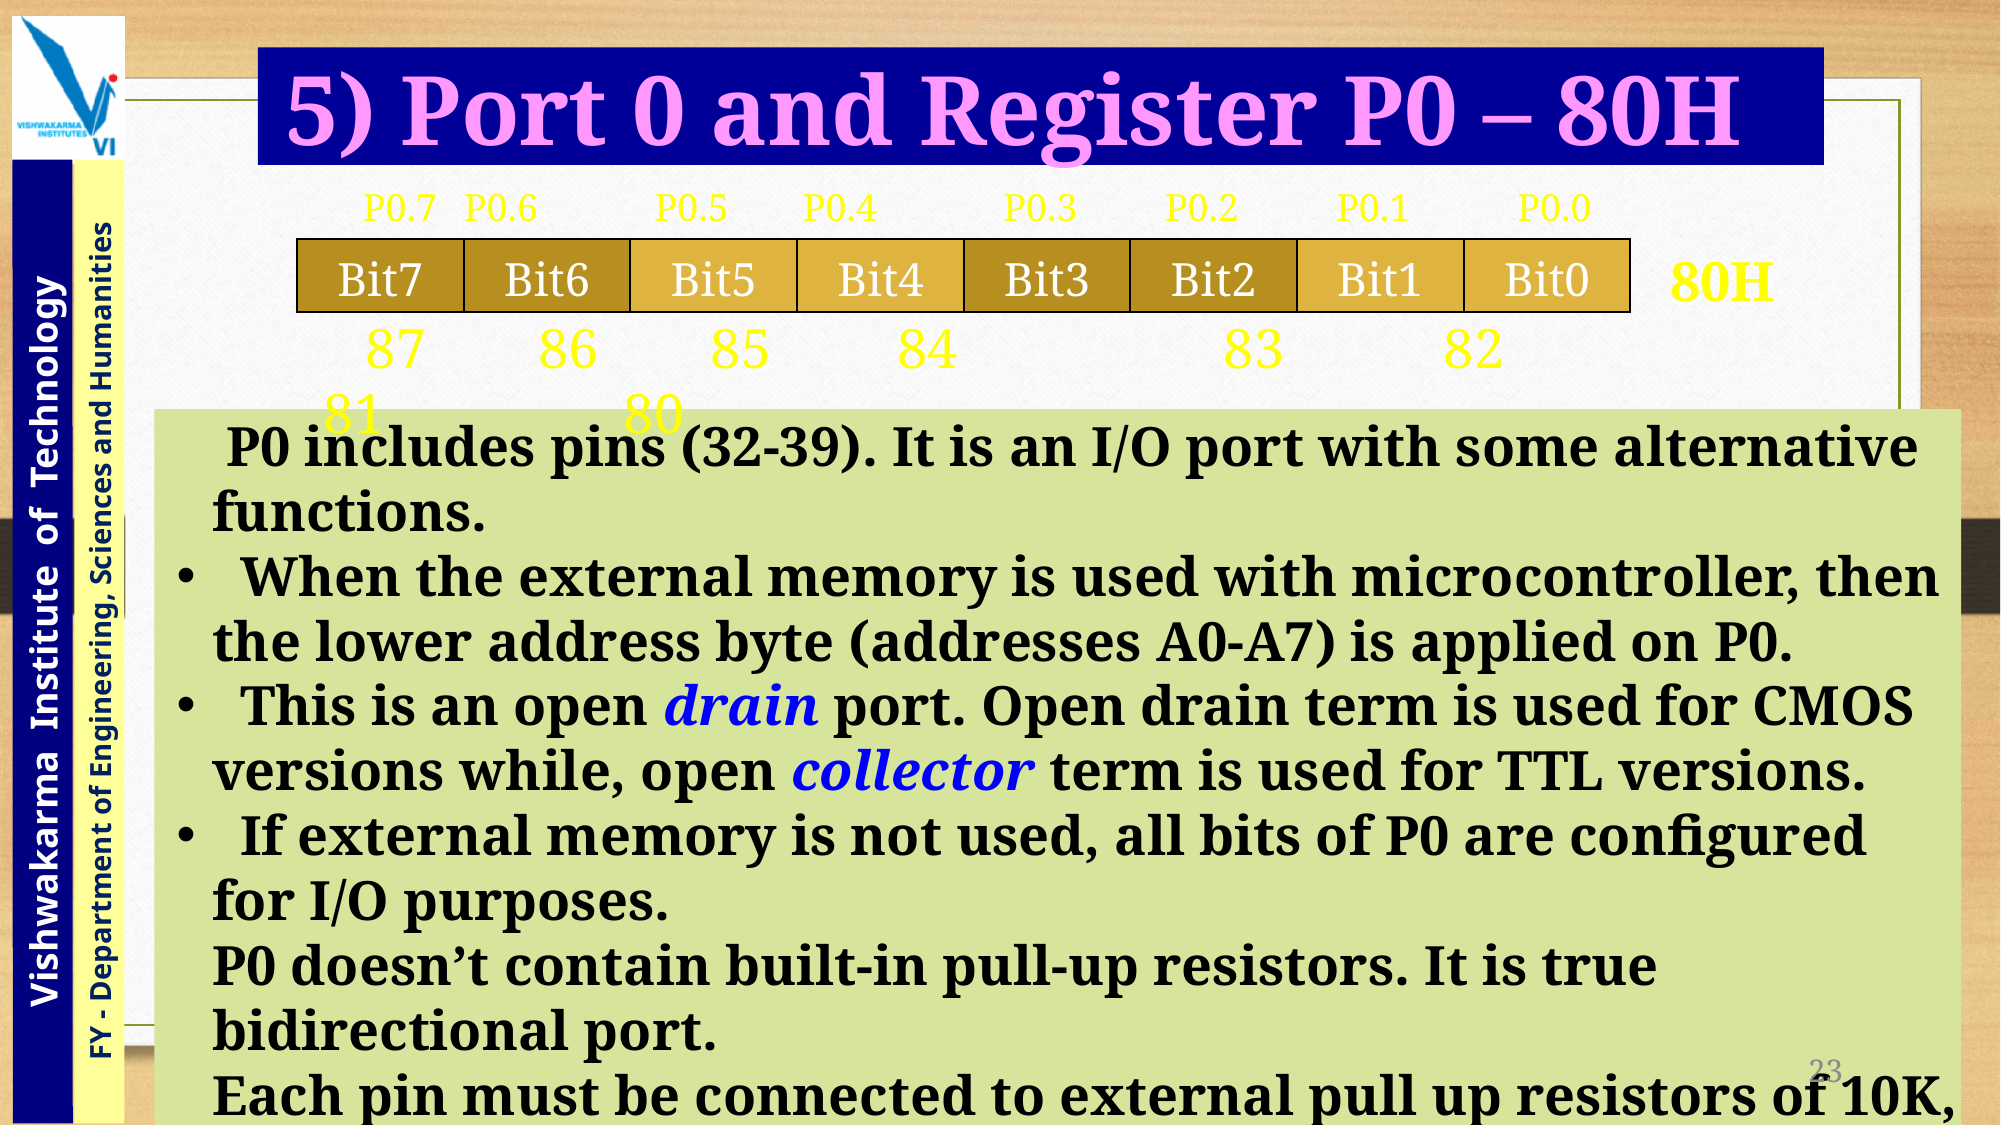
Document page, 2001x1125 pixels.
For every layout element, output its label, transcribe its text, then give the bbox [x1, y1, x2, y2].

table_header Bit6 [465, 240, 629, 311]
table_header Bit3 [965, 240, 1129, 311]
text_box 23 [1412, 1042, 1863, 1103]
table_header Bit7 [298, 240, 463, 311]
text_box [12, 16, 126, 1124]
table_header Bit5 [631, 240, 796, 311]
text_box P0.7 P0.6 P0.5 P0.4 P0.3 P0.2 P0.1 P0.0 [275, 173, 1639, 239]
text_box 5) Port 0 and Register P0 – 80H [257, 47, 1824, 165]
table_header Bit1 [1298, 240, 1463, 311]
table_header Bit0 [1465, 240, 1629, 311]
text_box P0 includes pins (32-39). It is an I/O port with some alternative functions. When the external memory is used with microcontroller, then the lower address byte (addresses A0-A7) is applied on P0. This is an open drain port. Open drain term is used for CMOS versions while, open collector term is used for TTL versions. If external memory is not used, all bits of P0 are configured for I/O purposes. P0 doesn’t contain built-in pull-up resistors. It is true bidirectional port. Each pin must be connected to external pull up resistors of 10K, if port is to be used as I/O. P0 Register is both bit and byte addressable. [154, 409, 1962, 1125]
text_box 80H [1650, 237, 1795, 322]
picture [126, 101, 1898, 1024]
text_box 87 86 85 84 83 82 81 80 [304, 305, 1639, 455]
table_header Bit2 [1131, 240, 1296, 311]
table_header Bit4 [798, 240, 963, 311]
picture [0, 0, 2001, 1125]
